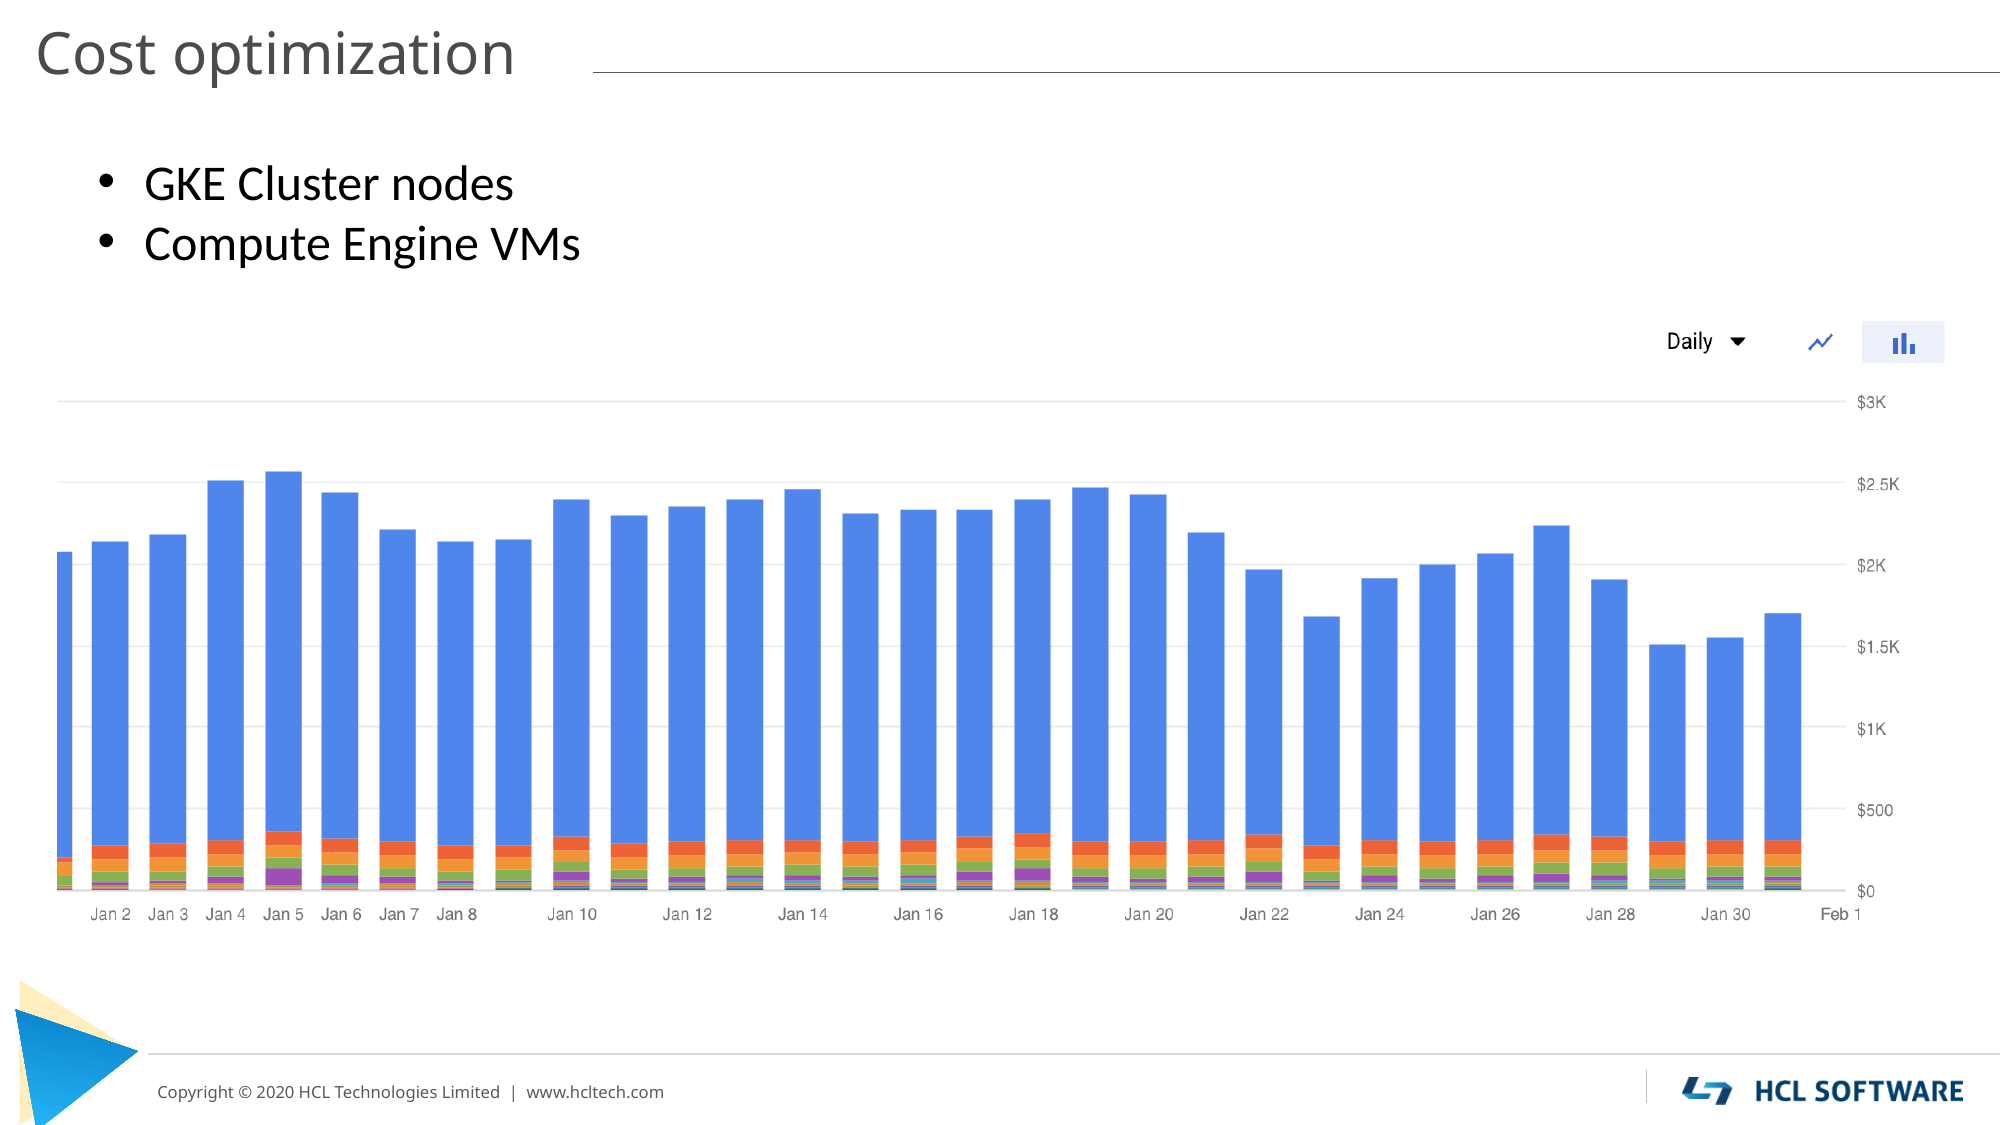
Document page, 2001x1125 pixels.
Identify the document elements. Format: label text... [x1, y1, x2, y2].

title Cost optimization [20, 0, 593, 103]
picture [1682, 1077, 1963, 1105]
text_box GKE Cluster nodes Compute Engine VMs [82, 142, 1371, 278]
picture [20, 310, 1954, 951]
